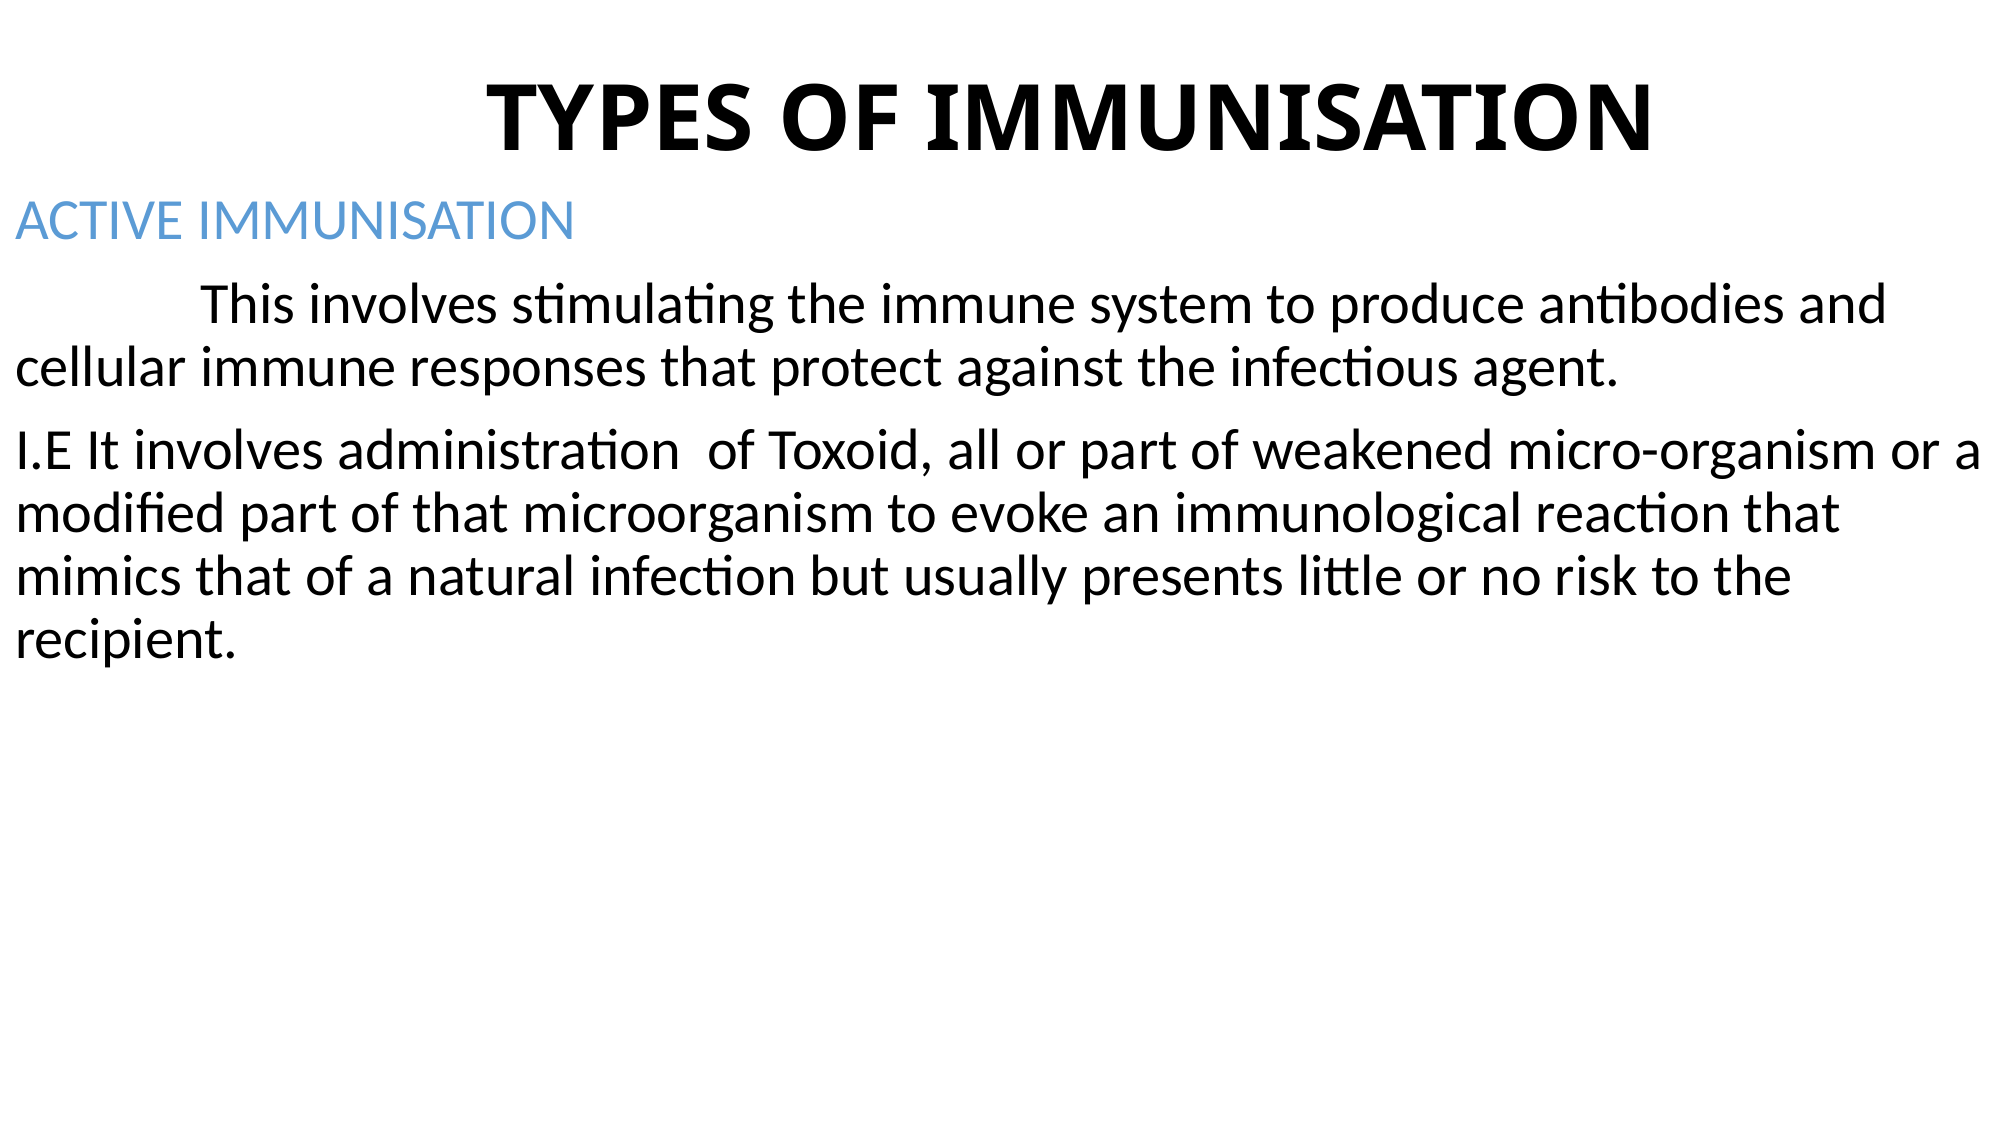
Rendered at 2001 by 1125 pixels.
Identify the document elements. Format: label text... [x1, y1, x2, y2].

list ACTIVE IMMUNISATION This involves stimulating the immune system to produce antibodies and cellular immune responses that protect against the infectious agent. I.E It involves administration of Toxoid, all or part of weakened micro-organism or a modified part of that microorganism to evoke an immunological reaction that mimics that of a natural infection but usually presents little or no risk to the recipient. [0, 181, 2000, 1125]
title TYPES OF IMMUNISATION [137, 59, 1863, 181]
